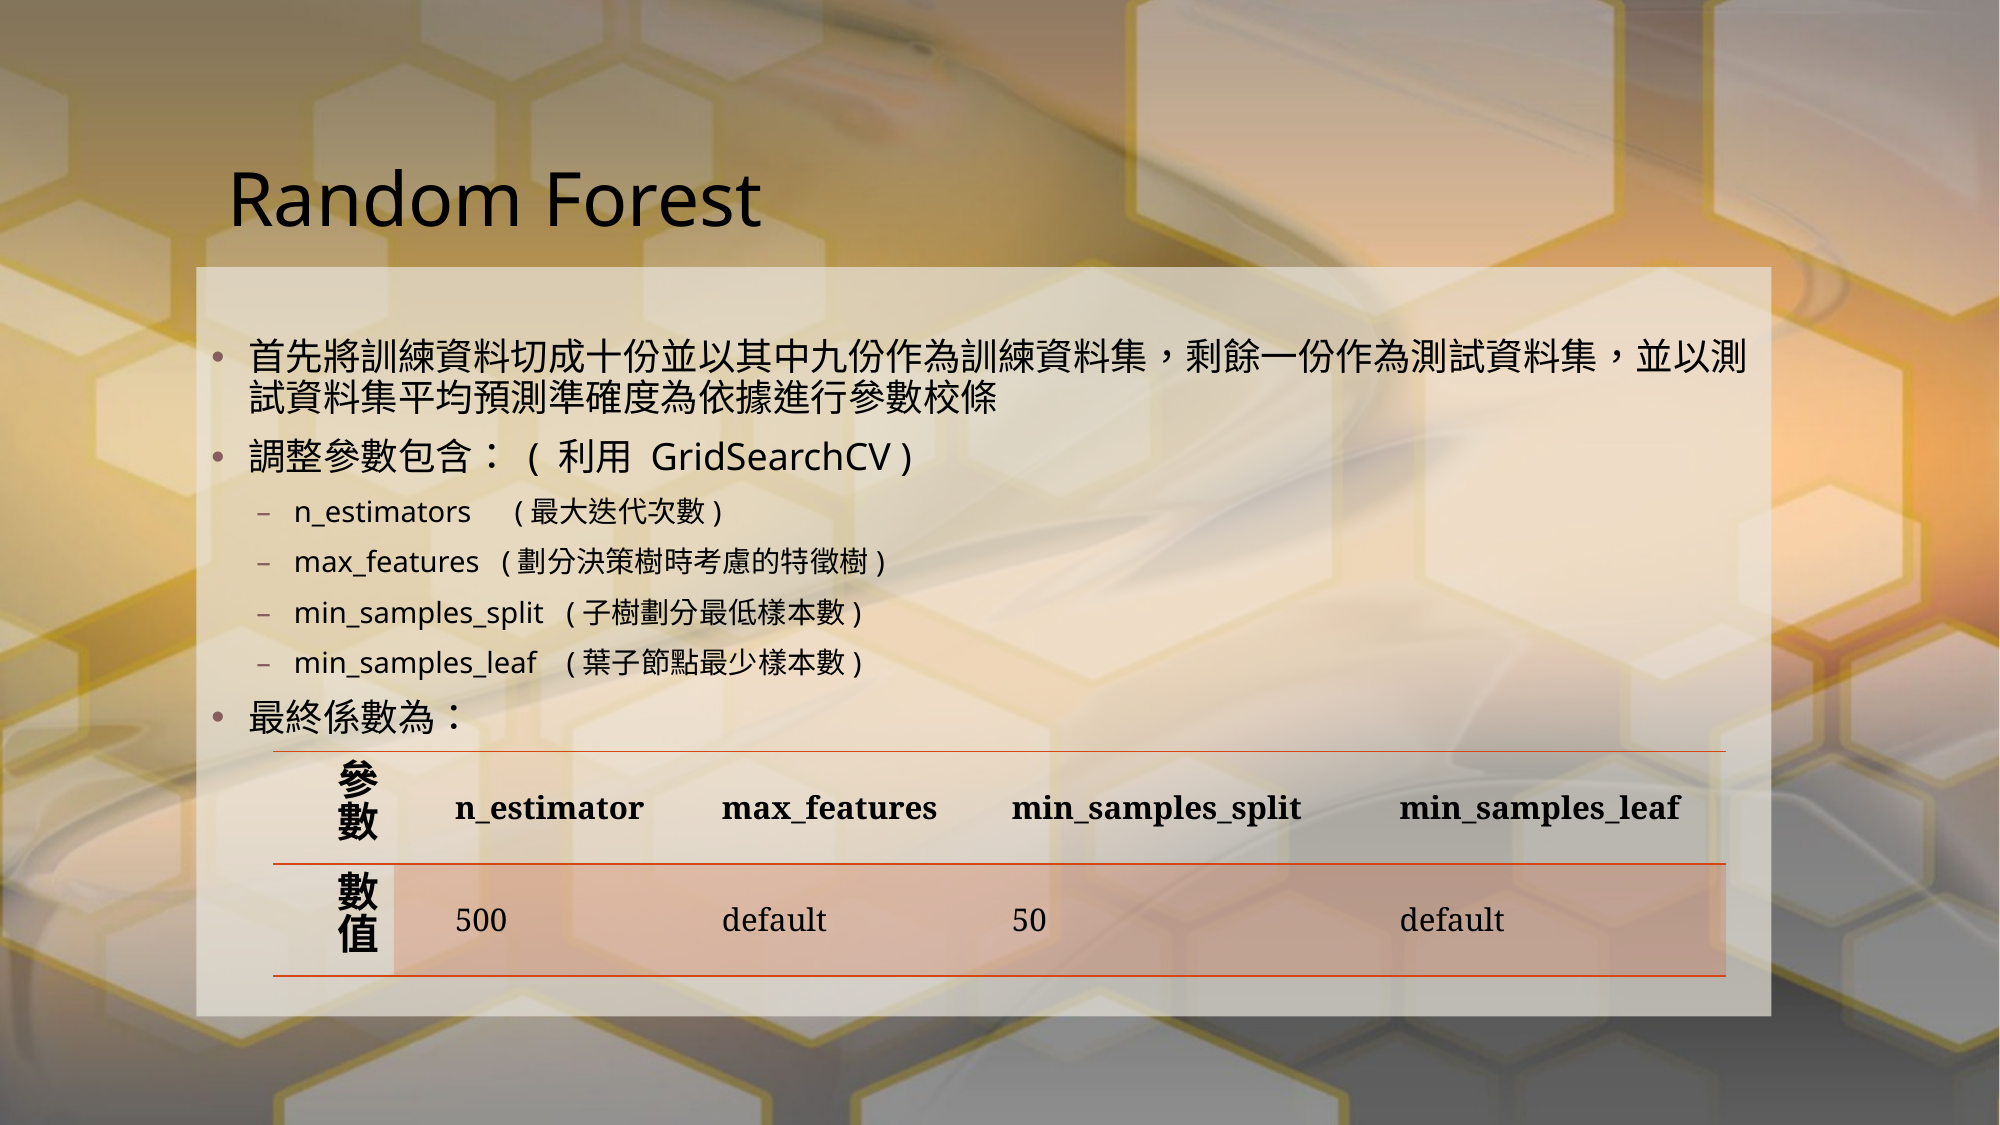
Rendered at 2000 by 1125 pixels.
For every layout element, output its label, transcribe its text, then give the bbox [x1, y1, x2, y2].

table_header min_samples_split [951, 752, 1338, 863]
table_cell default [661, 865, 951, 975]
table_header max_features [661, 752, 951, 863]
table_header n_estimator [394, 752, 661, 863]
table_header 參數 [273, 752, 394, 863]
picture [0, 0, 2000, 1125]
title Random Forest [212, 62, 1788, 250]
table_cell 數值 [273, 865, 394, 975]
list 首先將訓練資料切成十份並以其中九份作為訓練資料集，剩餘一份作為測試資料集，並以測試資料集平均預測準確度為依據進行參數校條 調整參數包含： ( 利用 GridSearchCV ) n_estimators (最大迭代次數) max_features (劃分決策樹時考慮的特徵樹) min_samples_split (子樹劃分最低樣本數) min_samples_leaf (葉子節點最少樣本數) 最終係數為： [196, 267, 1772, 1017]
table_cell 50 [951, 865, 1338, 975]
table_header min_samples_leaf [1338, 752, 1726, 863]
table_cell default [1338, 865, 1726, 975]
table_cell 500 [394, 865, 661, 975]
